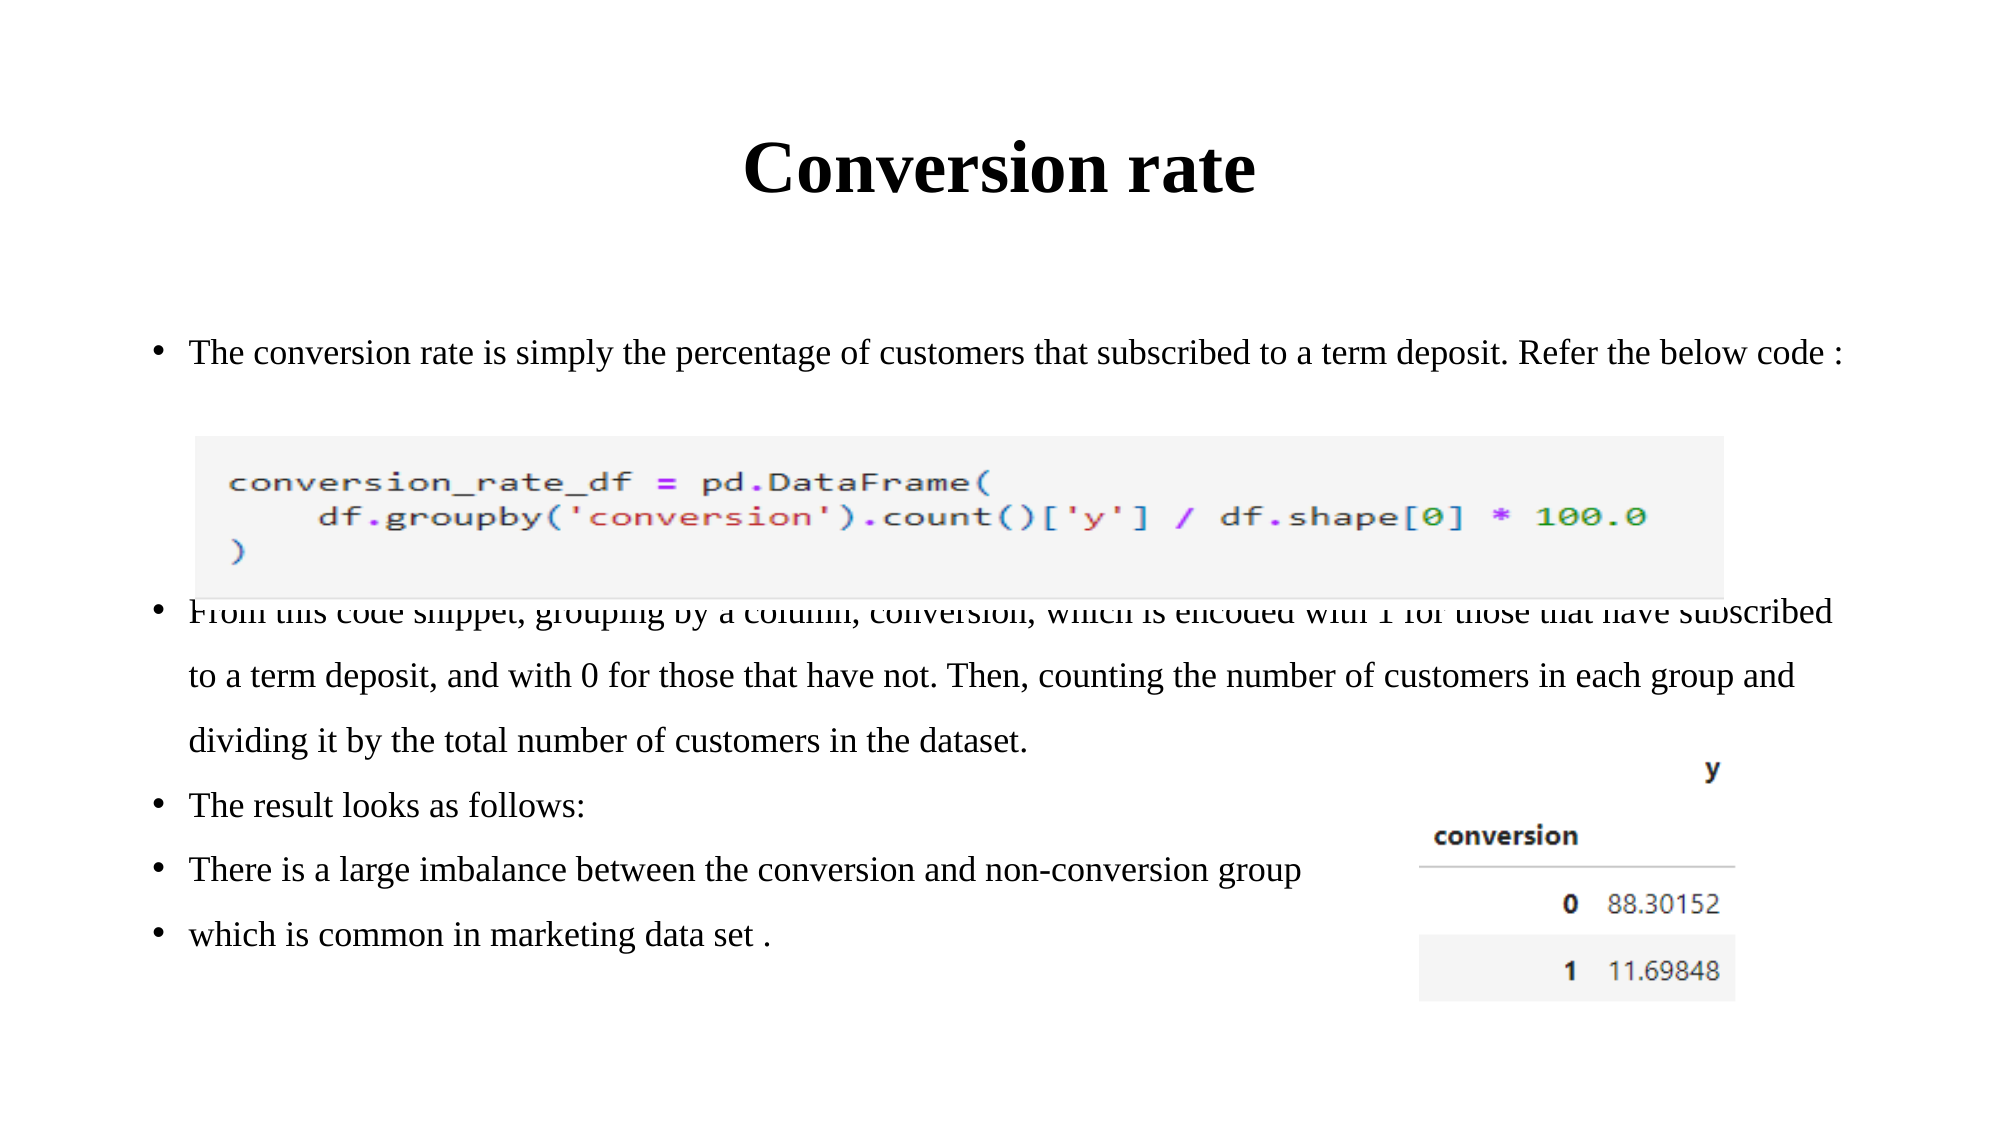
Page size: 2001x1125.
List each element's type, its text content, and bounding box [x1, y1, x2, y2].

picture [1419, 745, 1893, 1014]
list The conversion rate is simply the percentage of customers that subscribed to a term deposit. Refer the below code : From this code snippet, grouping by a column, conversion, which is encoded with 1 for those that have subscribed to a term deposit, and with 0 for those that have not. Then, counting the number of customers in each group and dividing it by the total number of customers in the dataset. The result looks as follows: There is a large imbalance between the conversion and non-conversion group which is common in marketing data set . [137, 299, 1863, 1014]
picture [195, 436, 1724, 610]
title Conversion rate [137, 59, 1863, 278]
